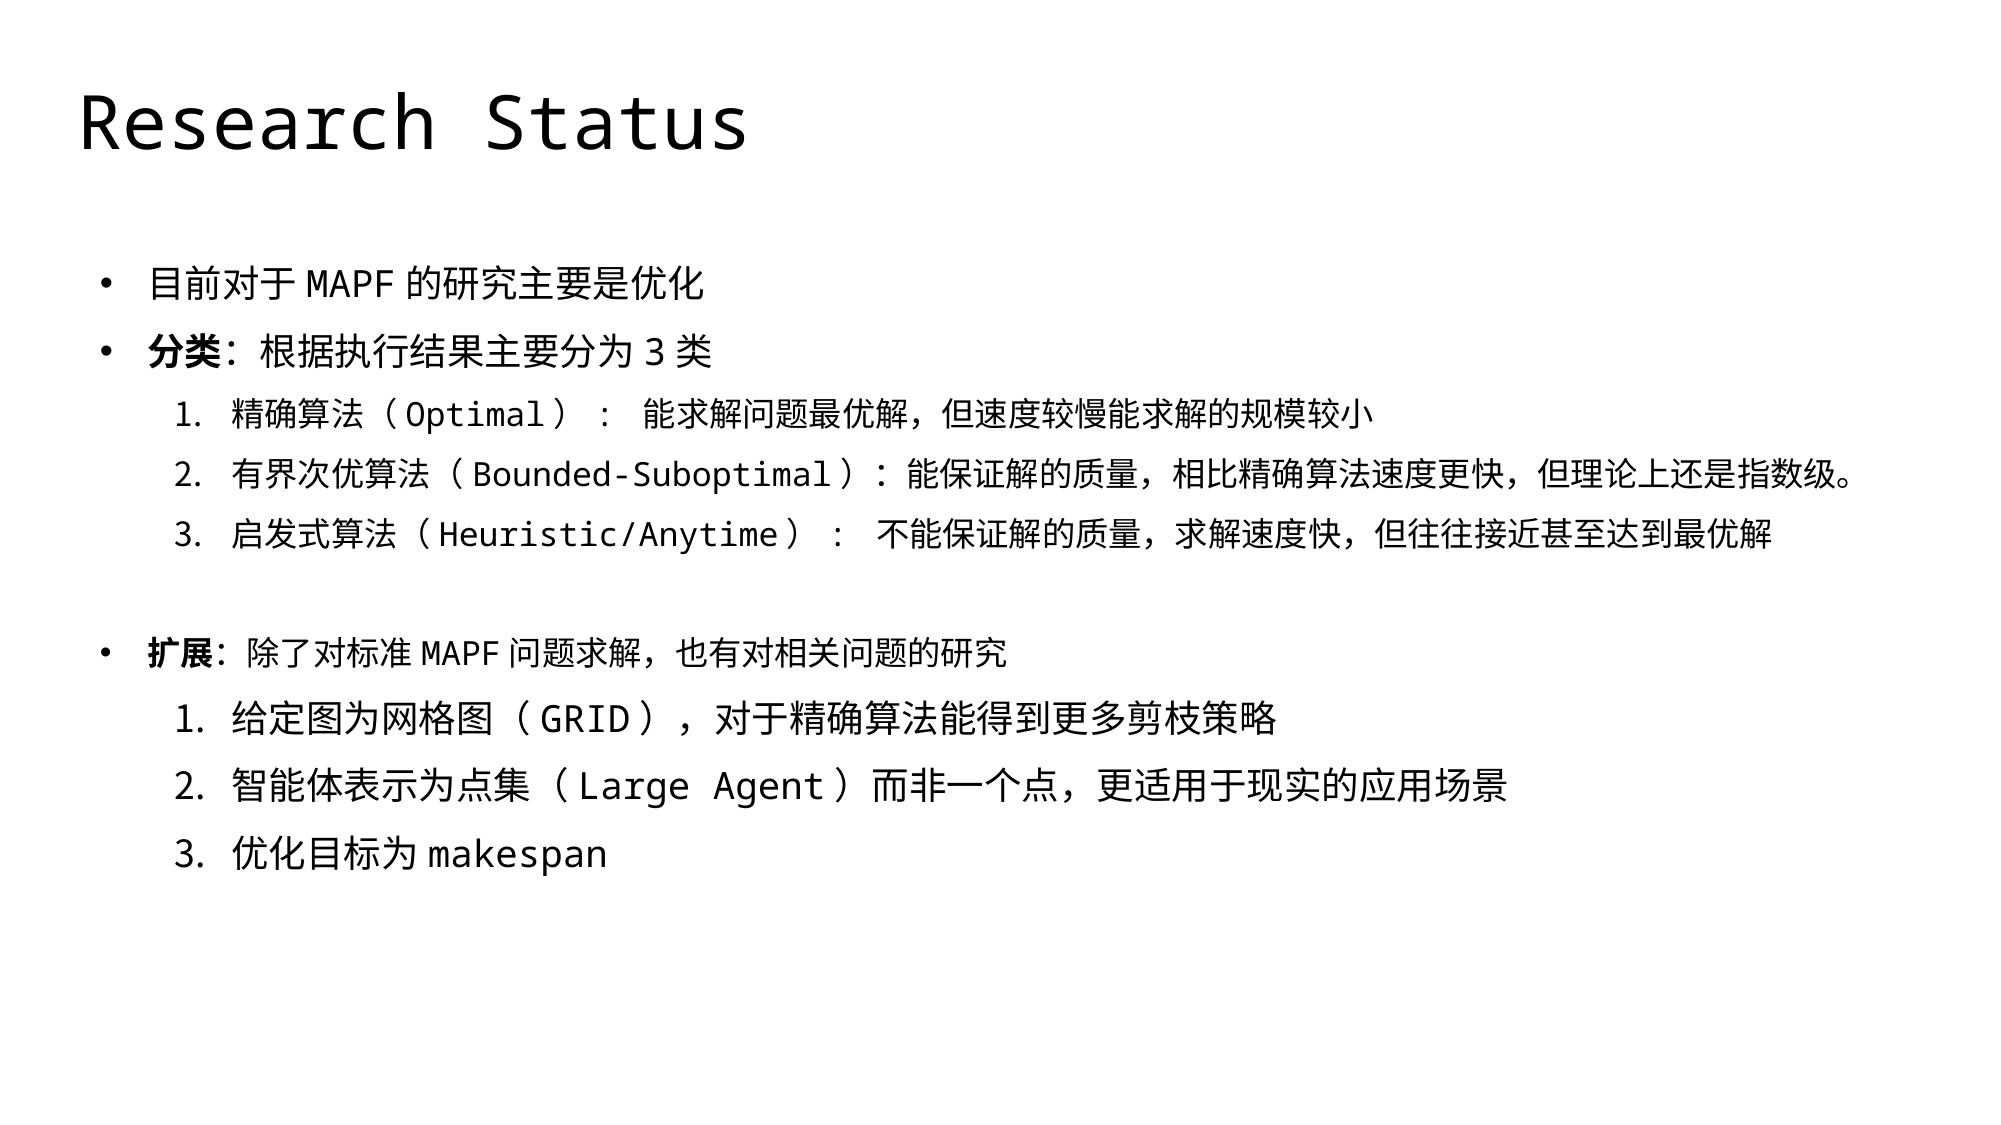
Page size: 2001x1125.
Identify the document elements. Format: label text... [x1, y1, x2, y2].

title Research Status [62, 50, 1788, 201]
